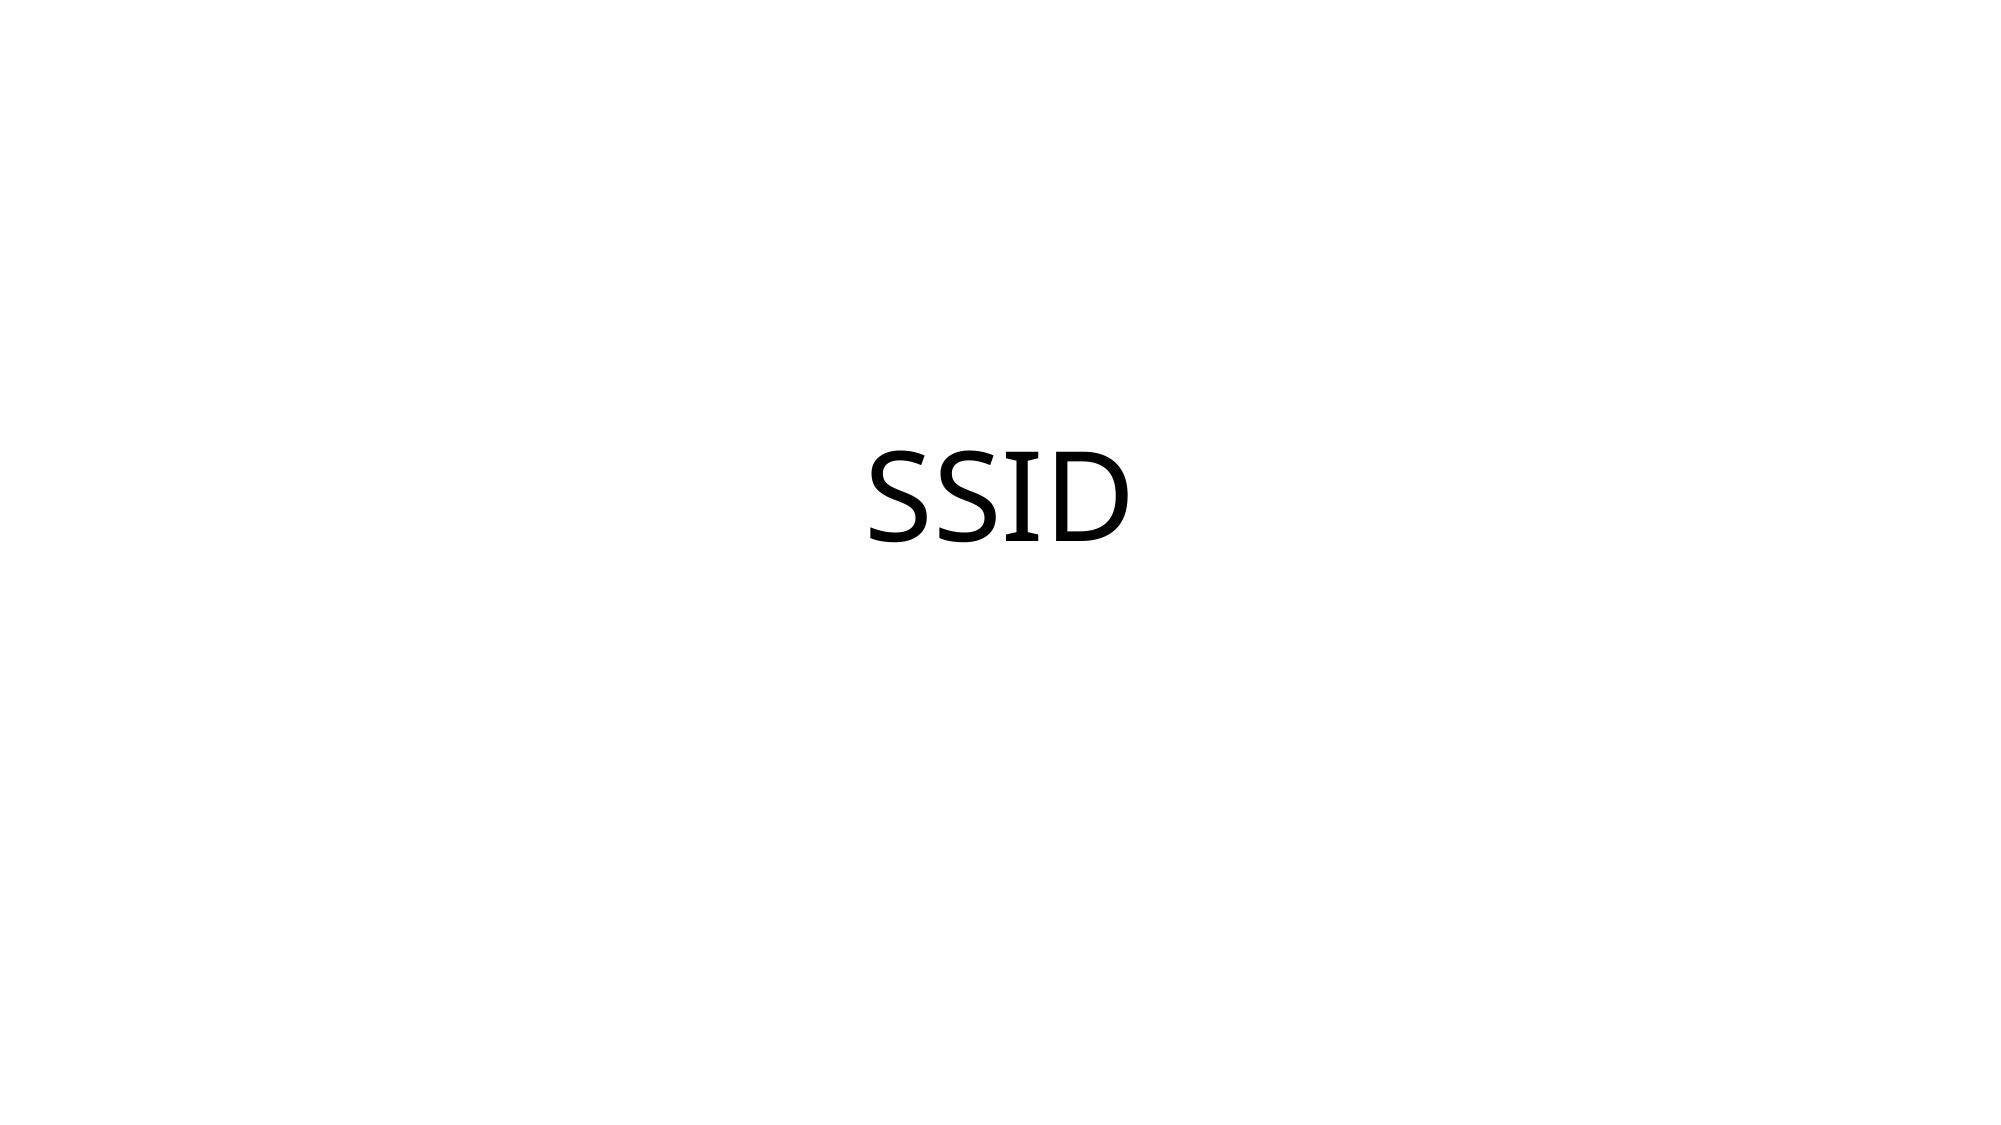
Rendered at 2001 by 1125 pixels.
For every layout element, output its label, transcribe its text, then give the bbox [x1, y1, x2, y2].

title SSID [0, 184, 2000, 576]
